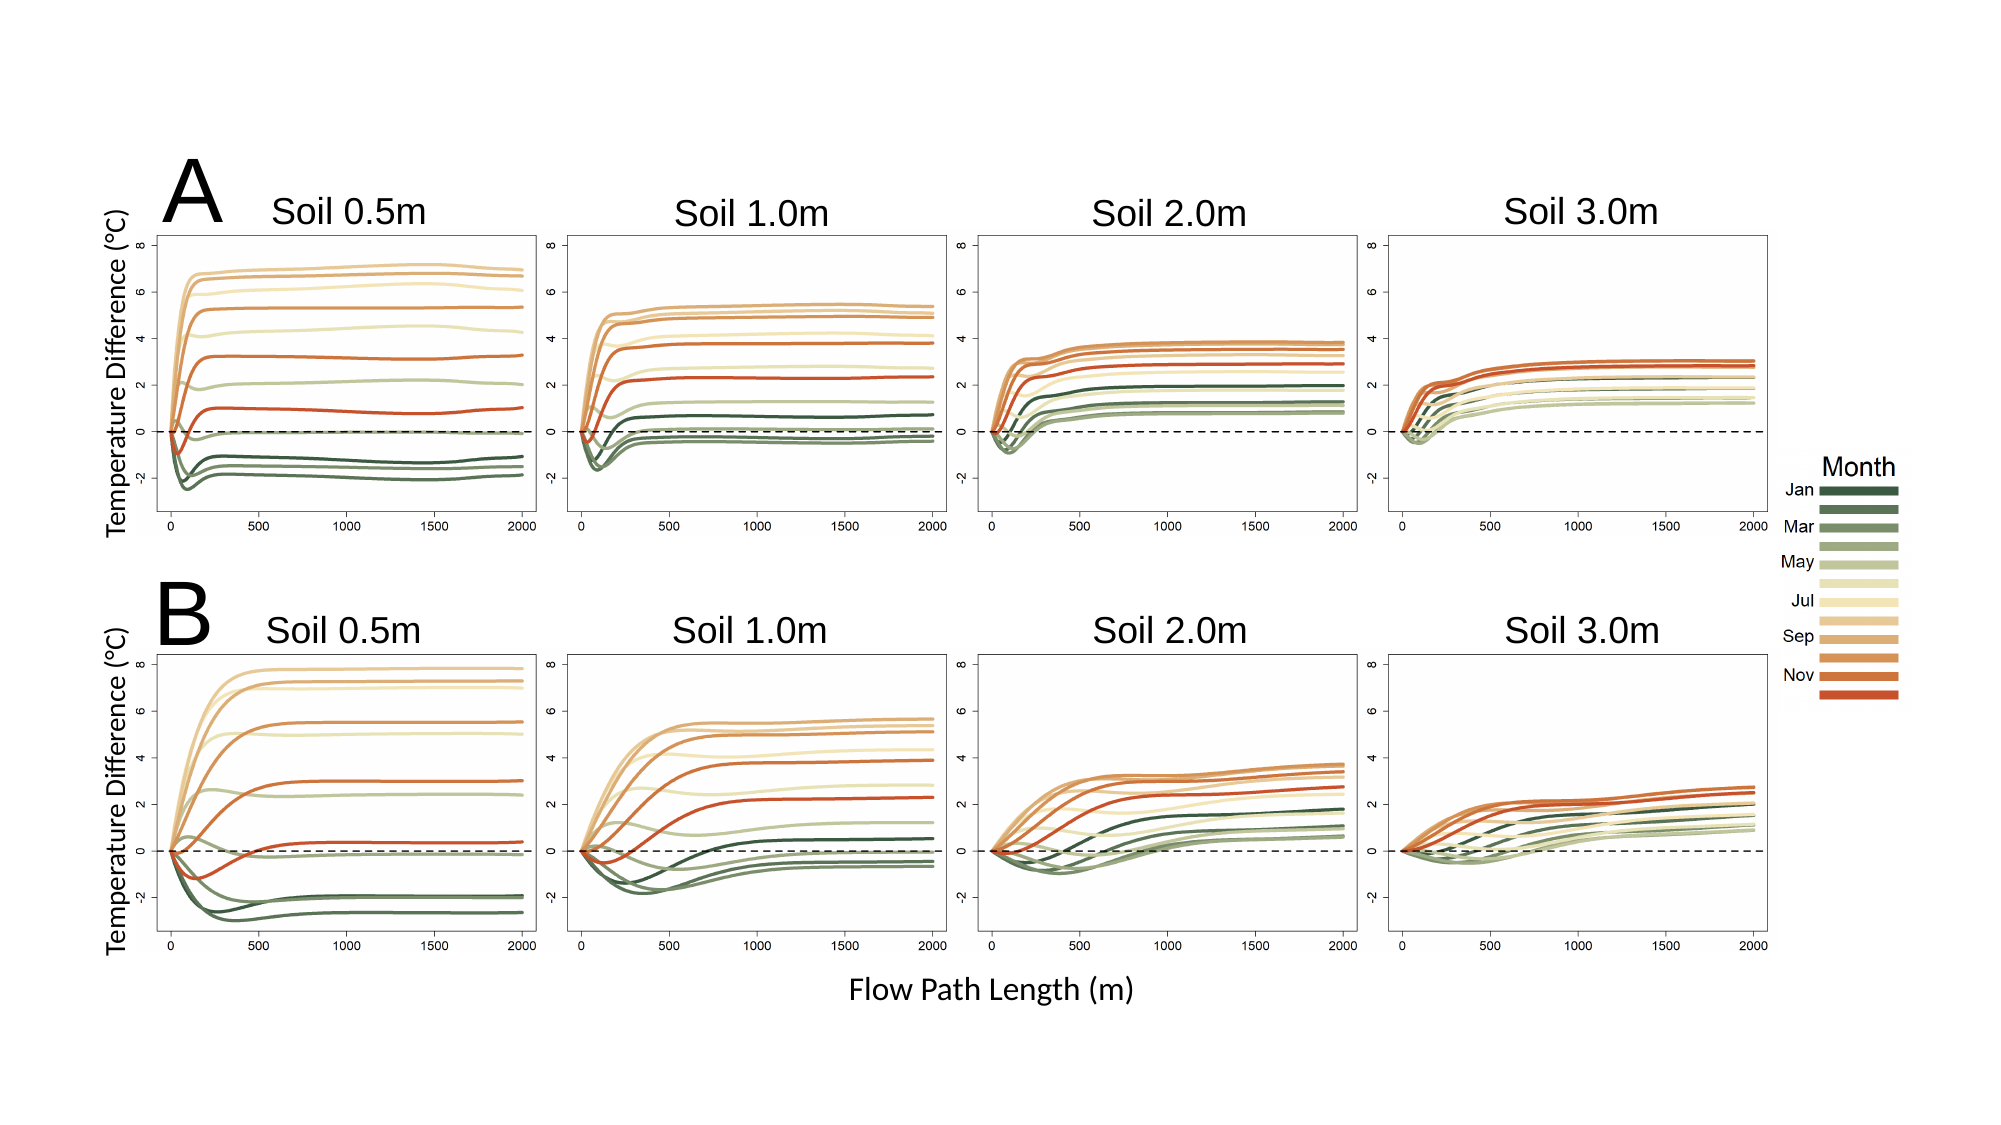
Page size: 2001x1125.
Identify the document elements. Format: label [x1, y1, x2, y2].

text_box [80, 122, 1920, 1046]
